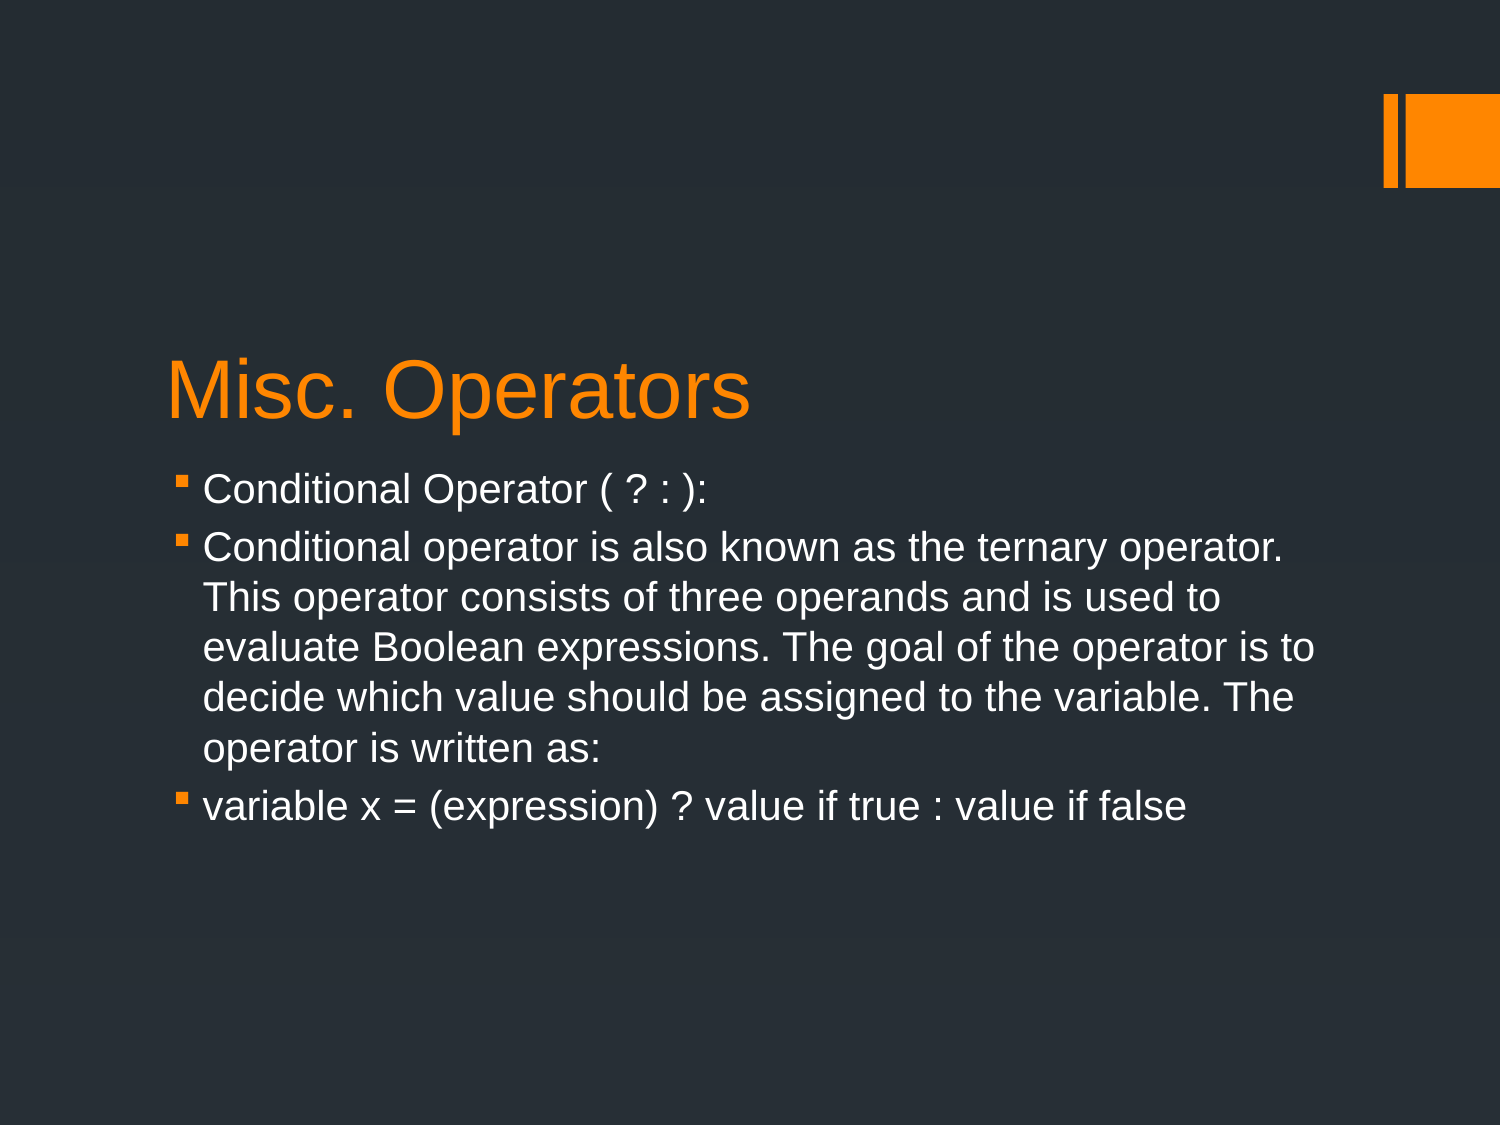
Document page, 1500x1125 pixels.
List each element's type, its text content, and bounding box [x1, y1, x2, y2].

list Conditional Operator ( ? : ): Conditional operator is also known as the ternary operator. This operator consists of three operands and is used to evaluate Boolean expressions. The goal of the operator is to decide which value should be assigned to the variable. The operator is written as: variable x = (expression) ? value if true : value if false [150, 454, 1350, 1035]
title Misc. Operators [150, 253, 1350, 443]
